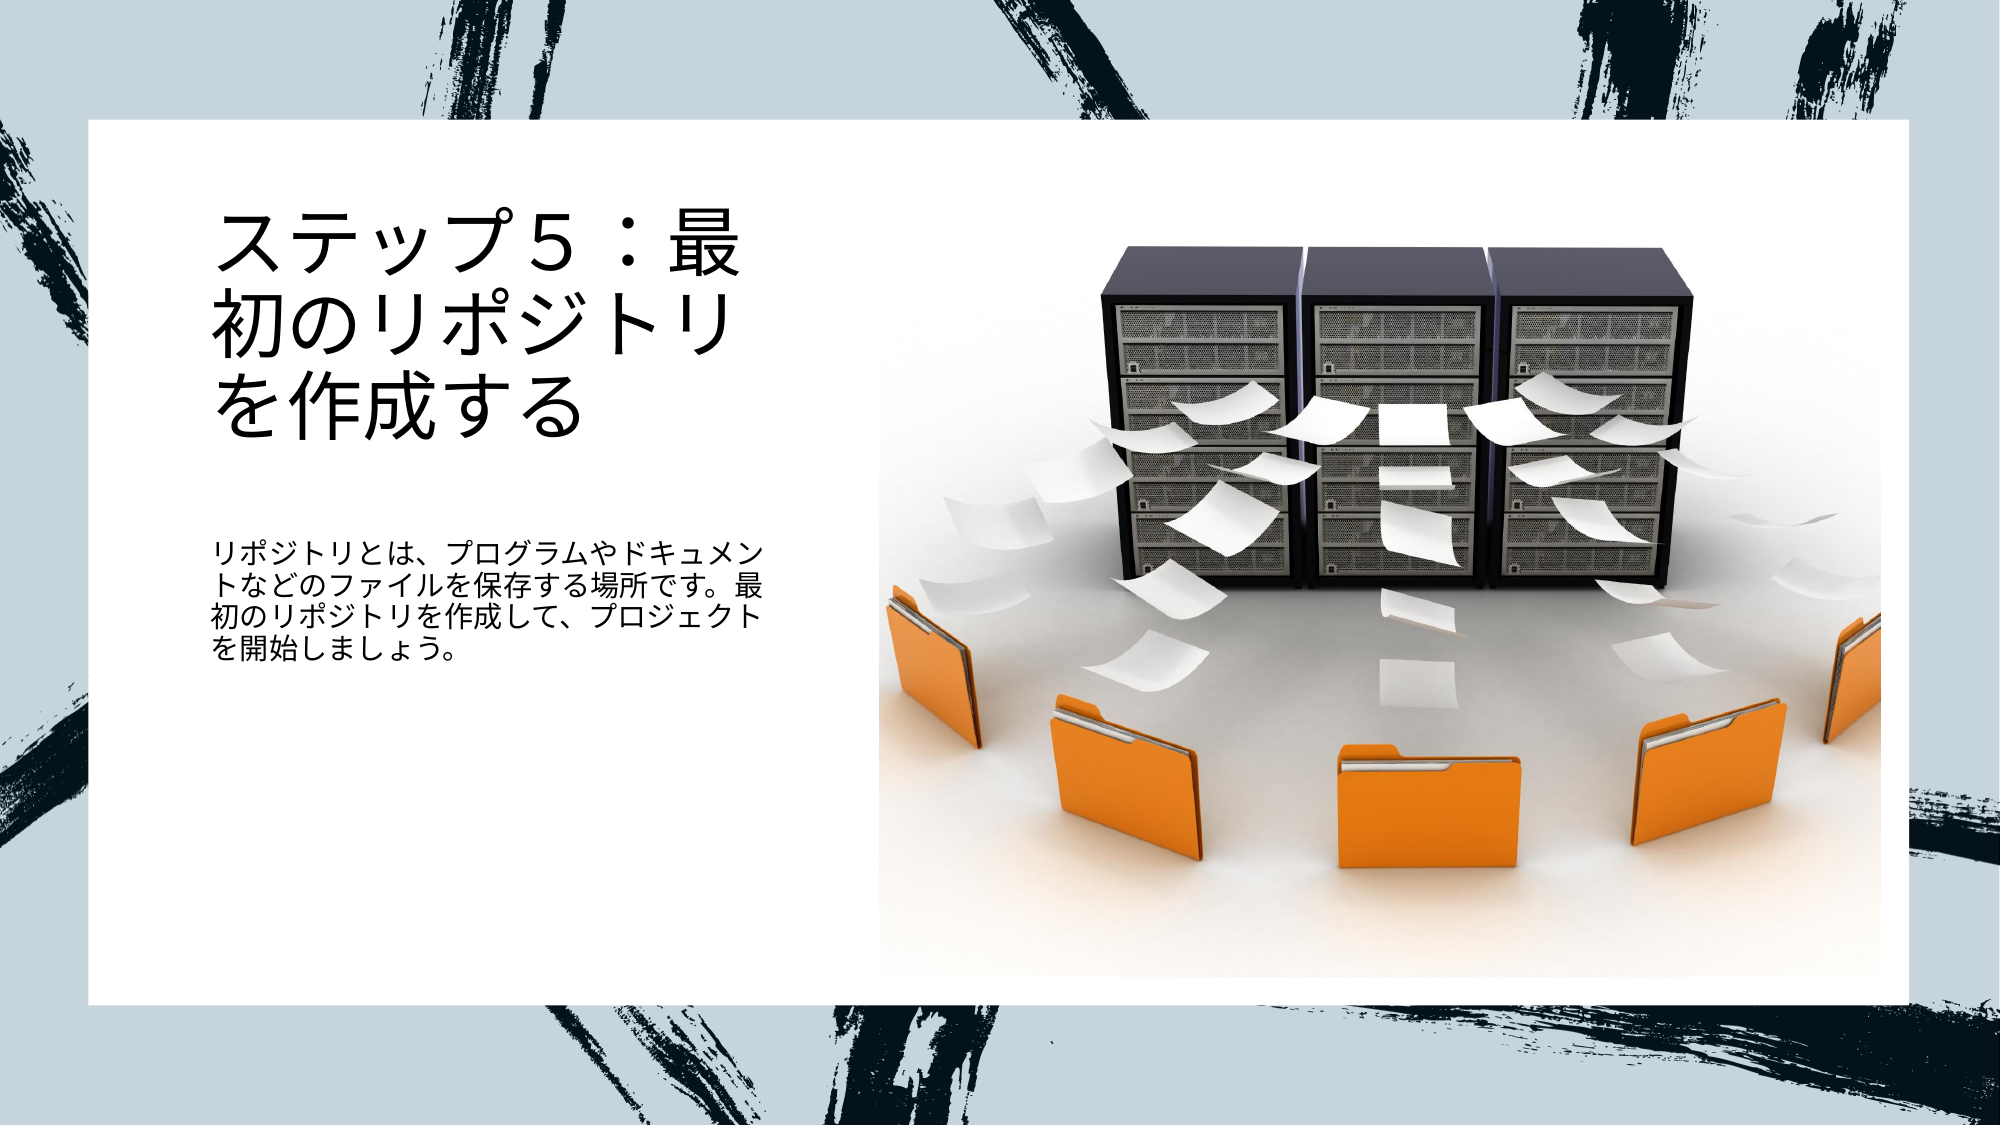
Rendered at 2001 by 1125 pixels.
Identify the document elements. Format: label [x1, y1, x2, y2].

list [878, 146, 1882, 978]
picture [0, 0, 2000, 1125]
